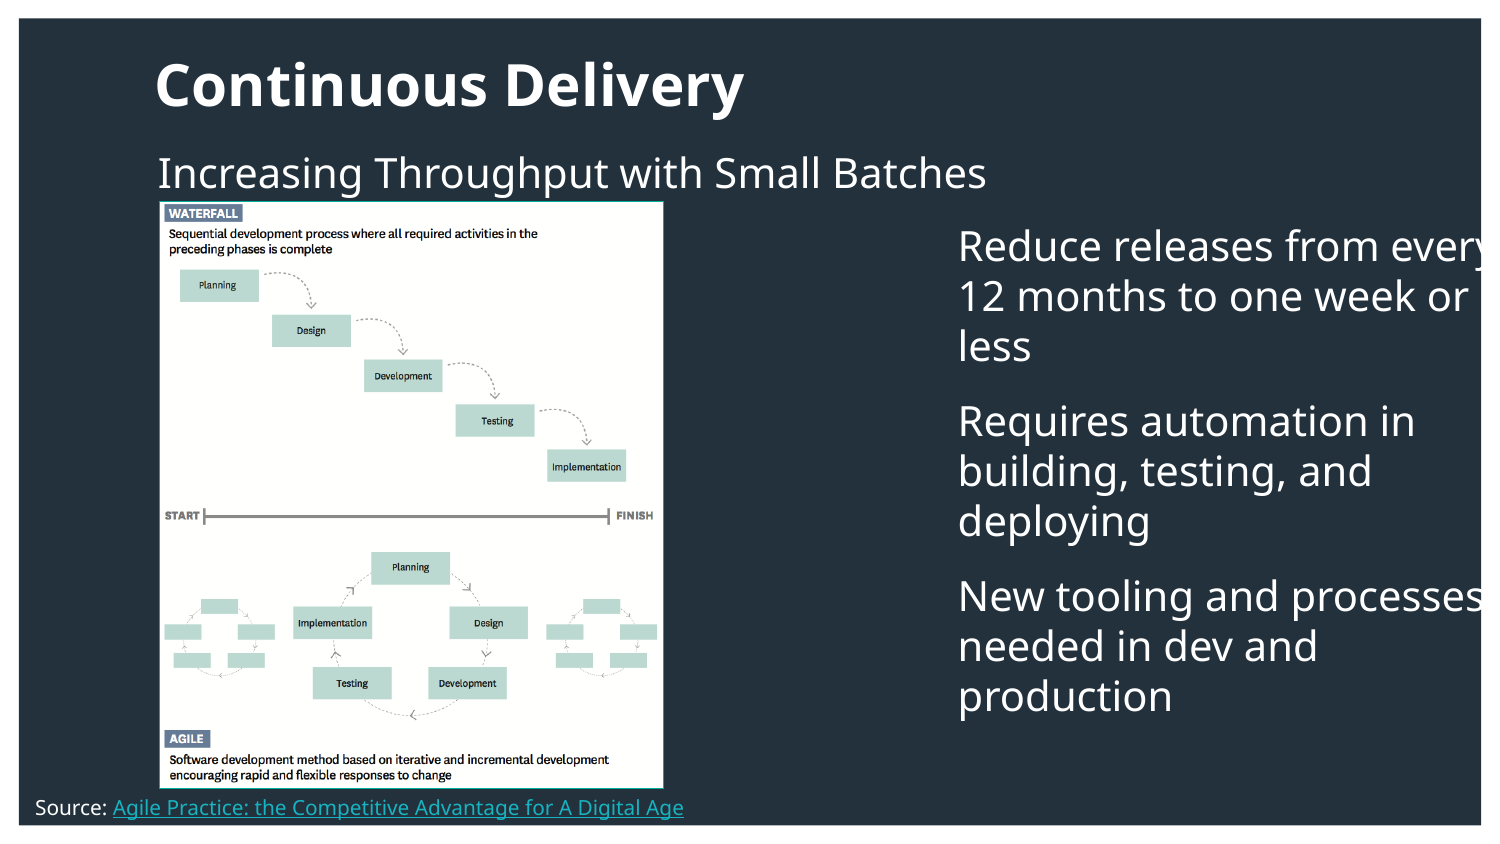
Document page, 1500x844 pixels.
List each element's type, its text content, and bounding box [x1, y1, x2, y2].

picture [159, 201, 664, 790]
text_box Increasing Throughput with Small Batches [143, 124, 1326, 205]
text_box Source: Agile Practice: the Competitive Advantage for A Digital Age [20, 786, 1006, 828]
text_box Continuous Delivery [140, 41, 1323, 126]
text_box Reduce releases from every 12 months to one week or less Requires automation in building, testing, and deploying New tooling and processes needed in dev and production [957, 192, 1500, 748]
